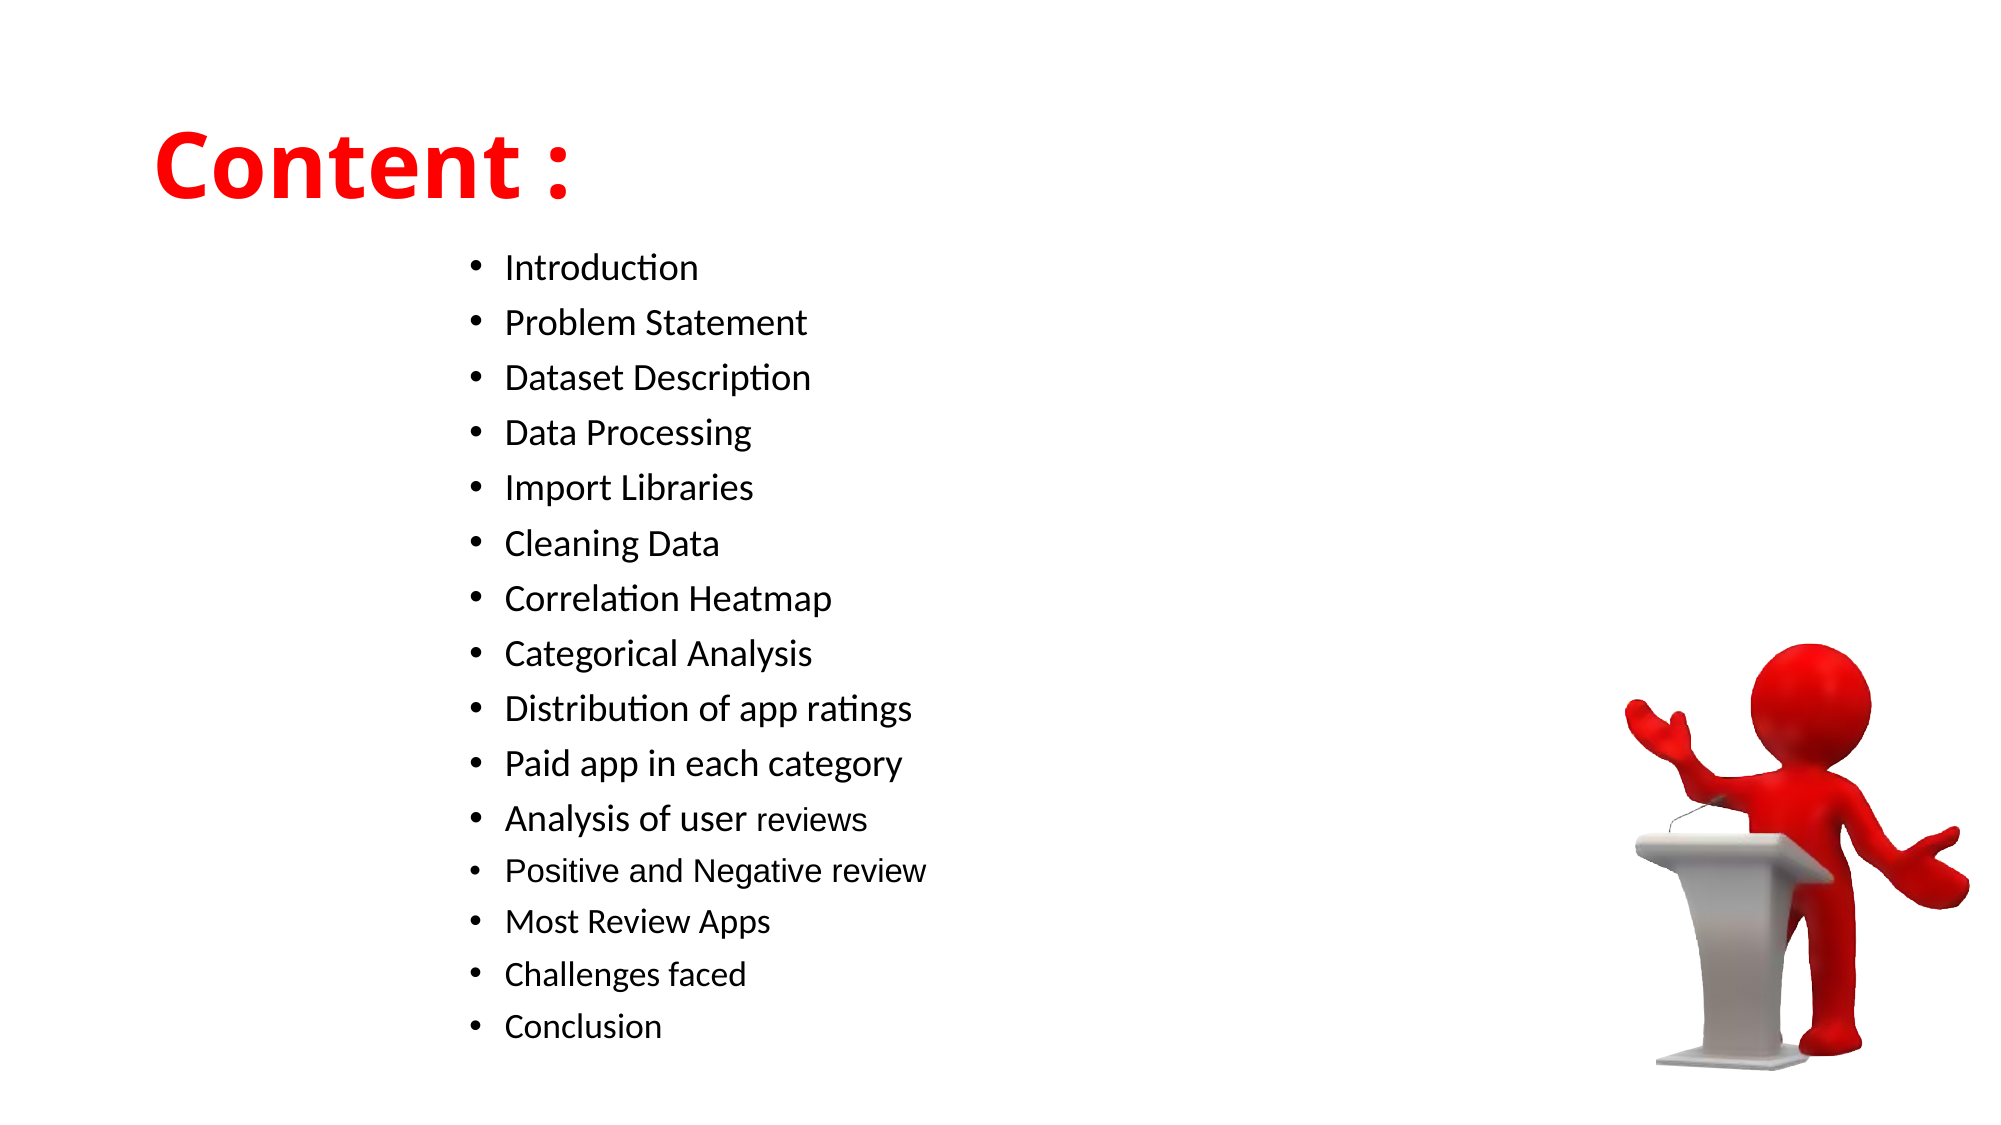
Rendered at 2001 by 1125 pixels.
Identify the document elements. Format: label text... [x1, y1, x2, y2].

title Content : [137, 59, 1863, 278]
picture [1625, 643, 1970, 1071]
list Introduction Problem Statement Dataset Description Data Processing Import Libraries Cleaning Data Correlation Heatmap Categorical Analysis Distribution of app ratings Paid app in each category Analysis of user reviews Positive and Negative review Most Review Apps Challenges faced Conclusion [454, 239, 2000, 1066]
